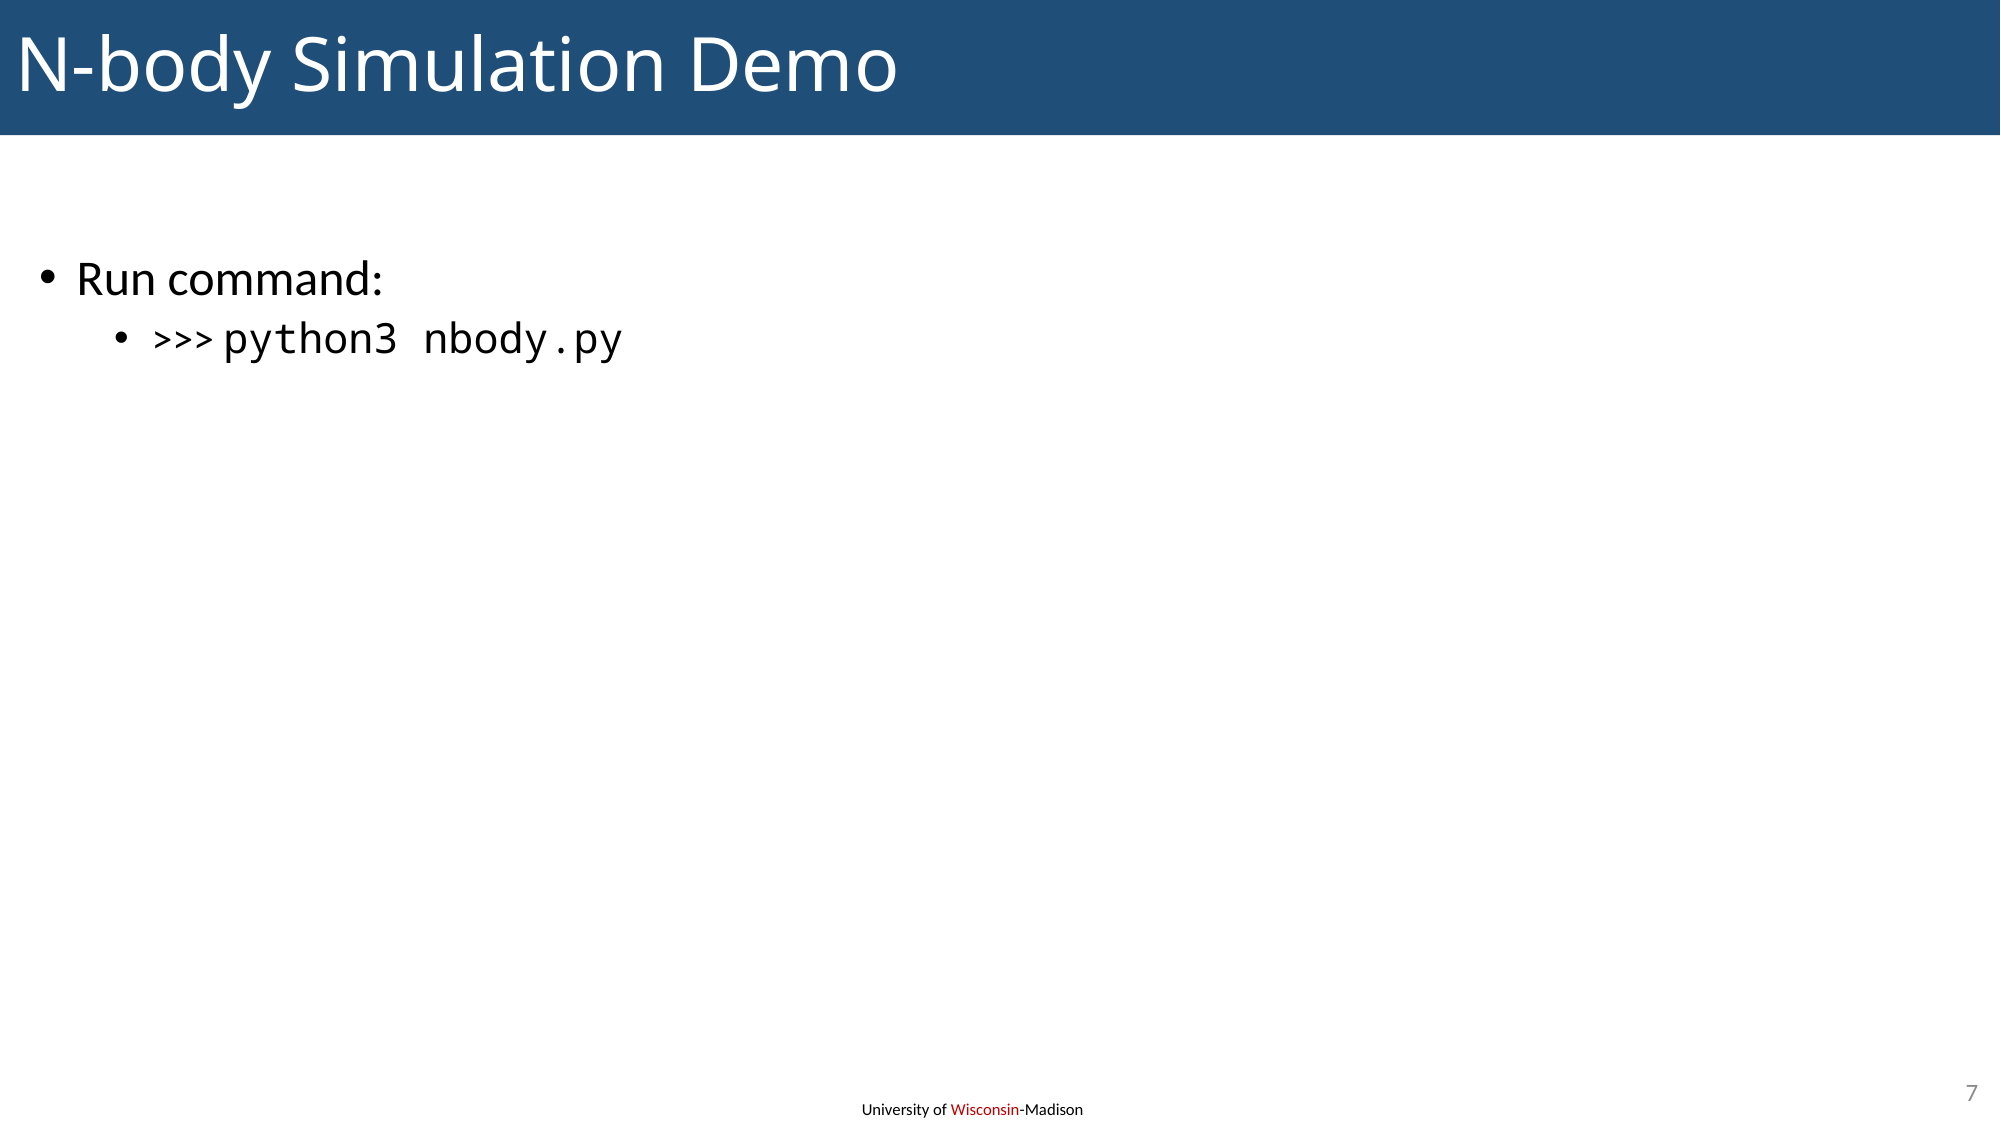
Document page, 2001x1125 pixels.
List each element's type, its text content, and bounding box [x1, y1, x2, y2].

list Run command: >>> python3 nbody.py [24, 245, 1987, 1055]
slide_number 7 [1879, 1069, 1994, 1114]
title N-body Simulation Demo [0, 0, 2000, 136]
